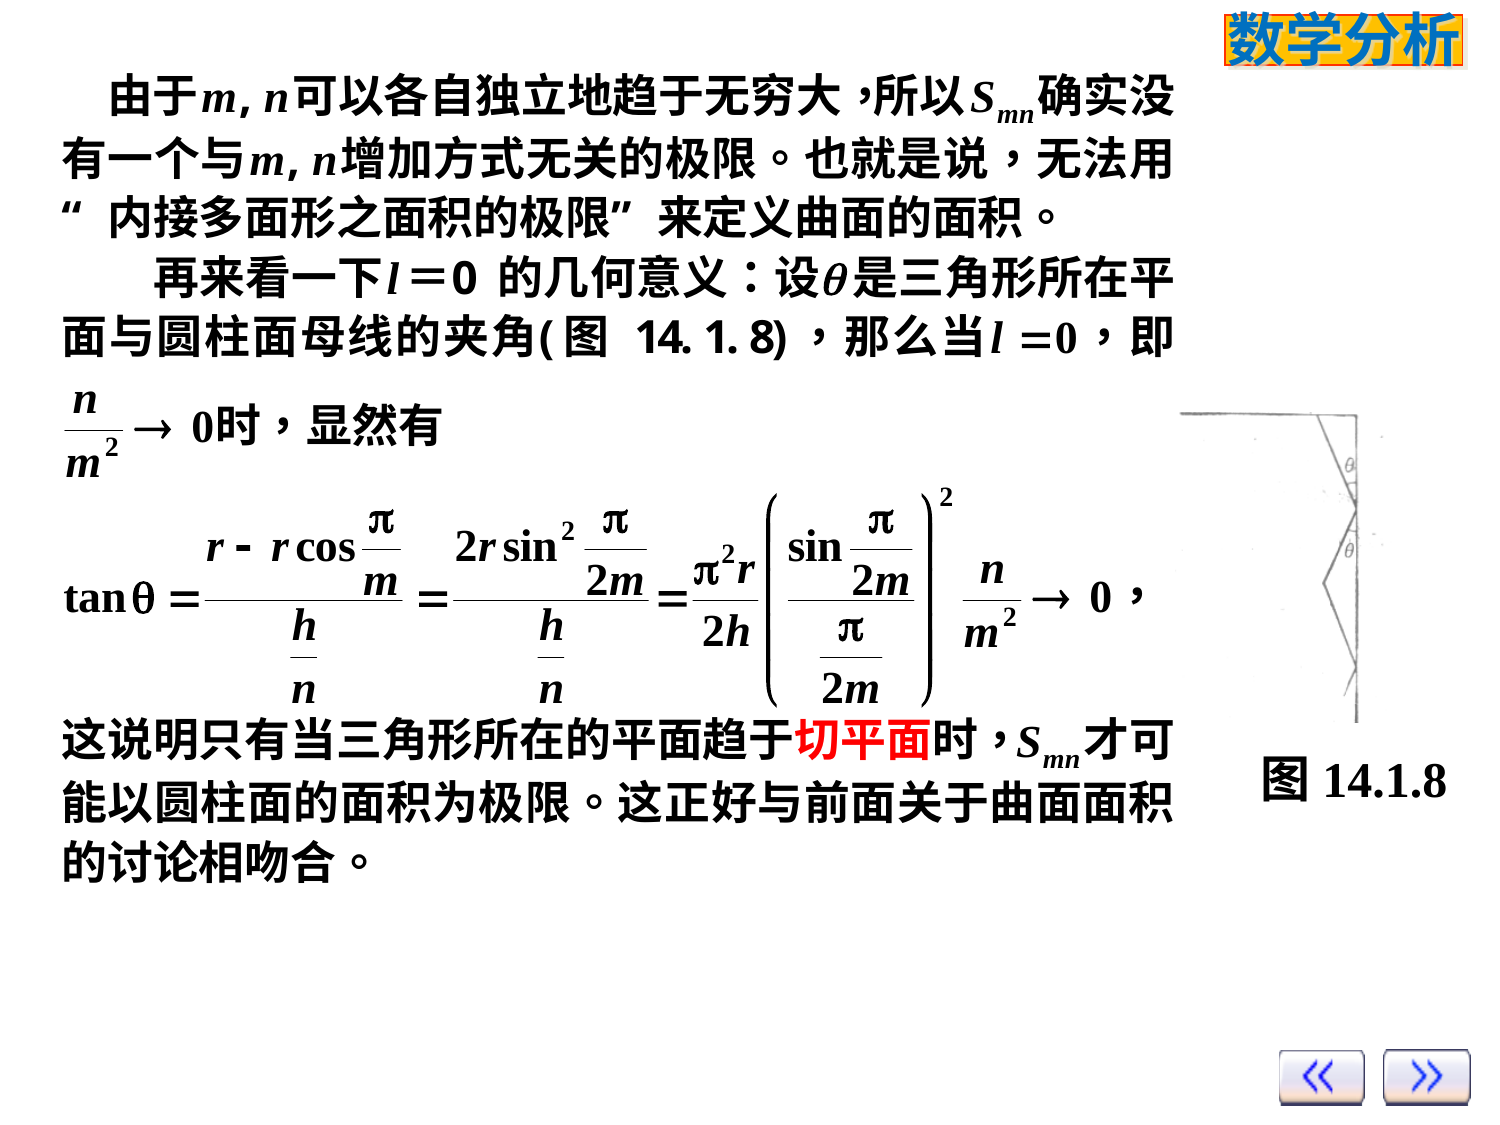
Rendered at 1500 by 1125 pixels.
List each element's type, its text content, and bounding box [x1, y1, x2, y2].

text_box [61, 66, 1176, 923]
picture [1279, 1050, 1365, 1106]
text_box 图14.1.8 [1245, 739, 1463, 815]
picture [1383, 1049, 1471, 1106]
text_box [1174, 373, 1436, 724]
